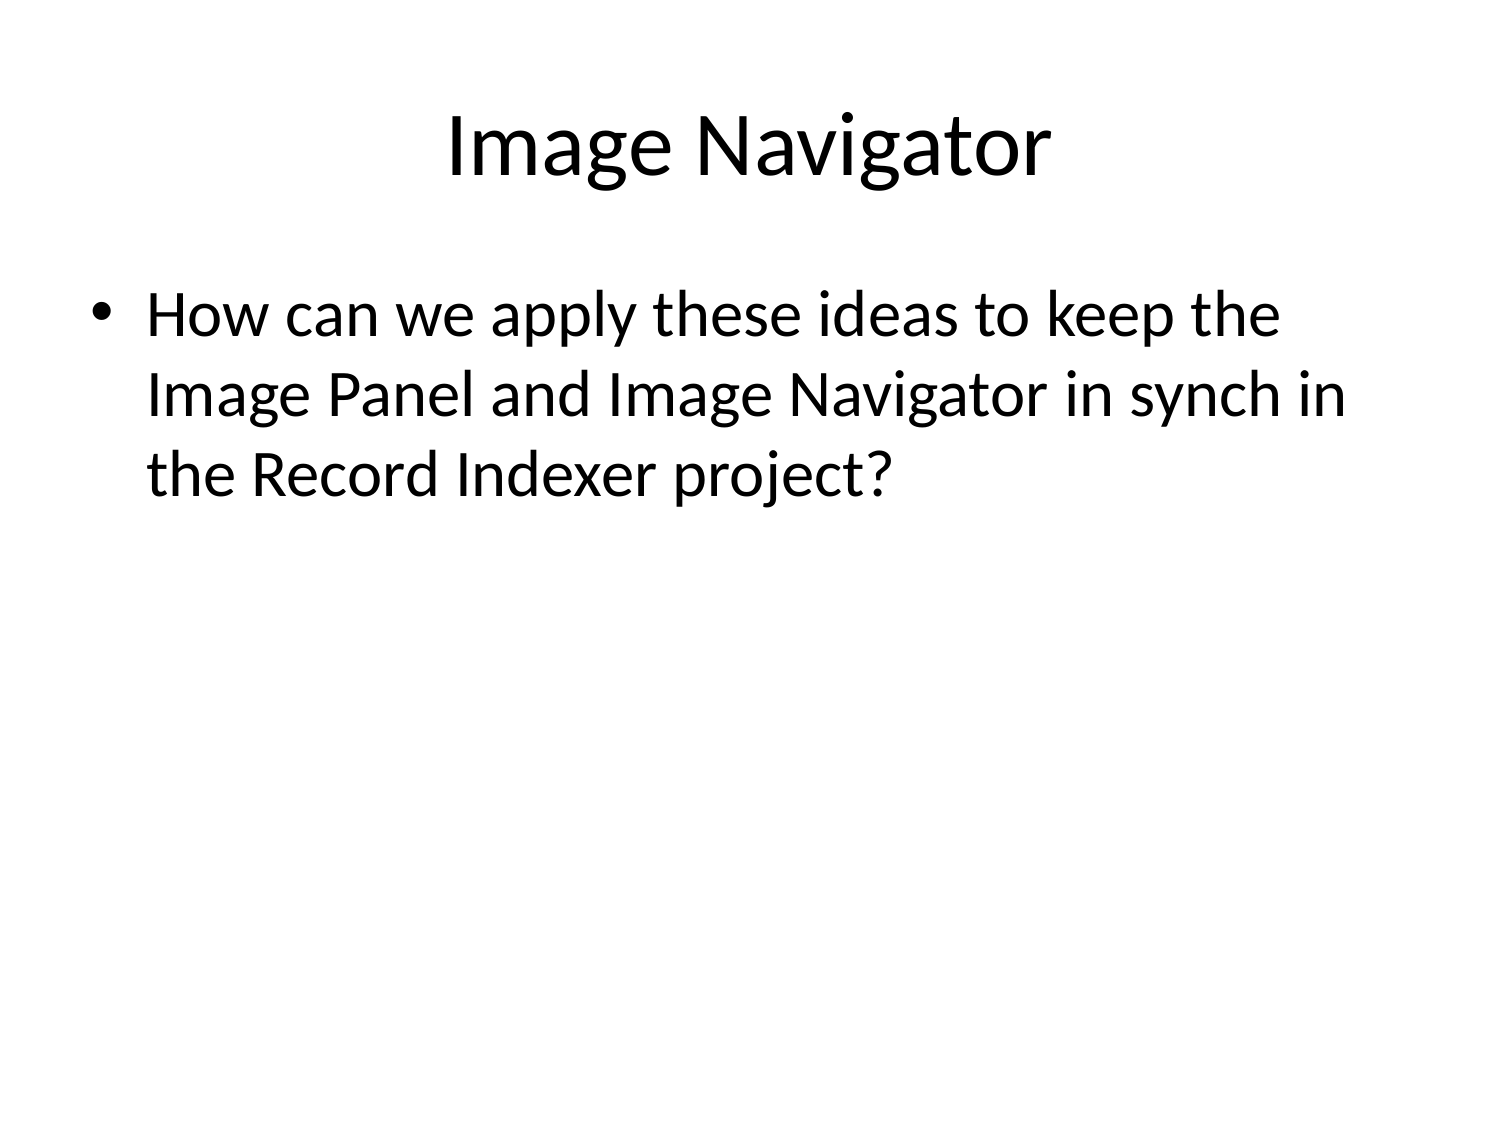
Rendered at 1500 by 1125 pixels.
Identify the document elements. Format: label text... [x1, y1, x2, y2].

title Image Navigator [75, 45, 1425, 233]
list How can we apply these ideas to keep the Image Panel and Image Navigator in synch in the Record Indexer project? [75, 262, 1425, 1005]
